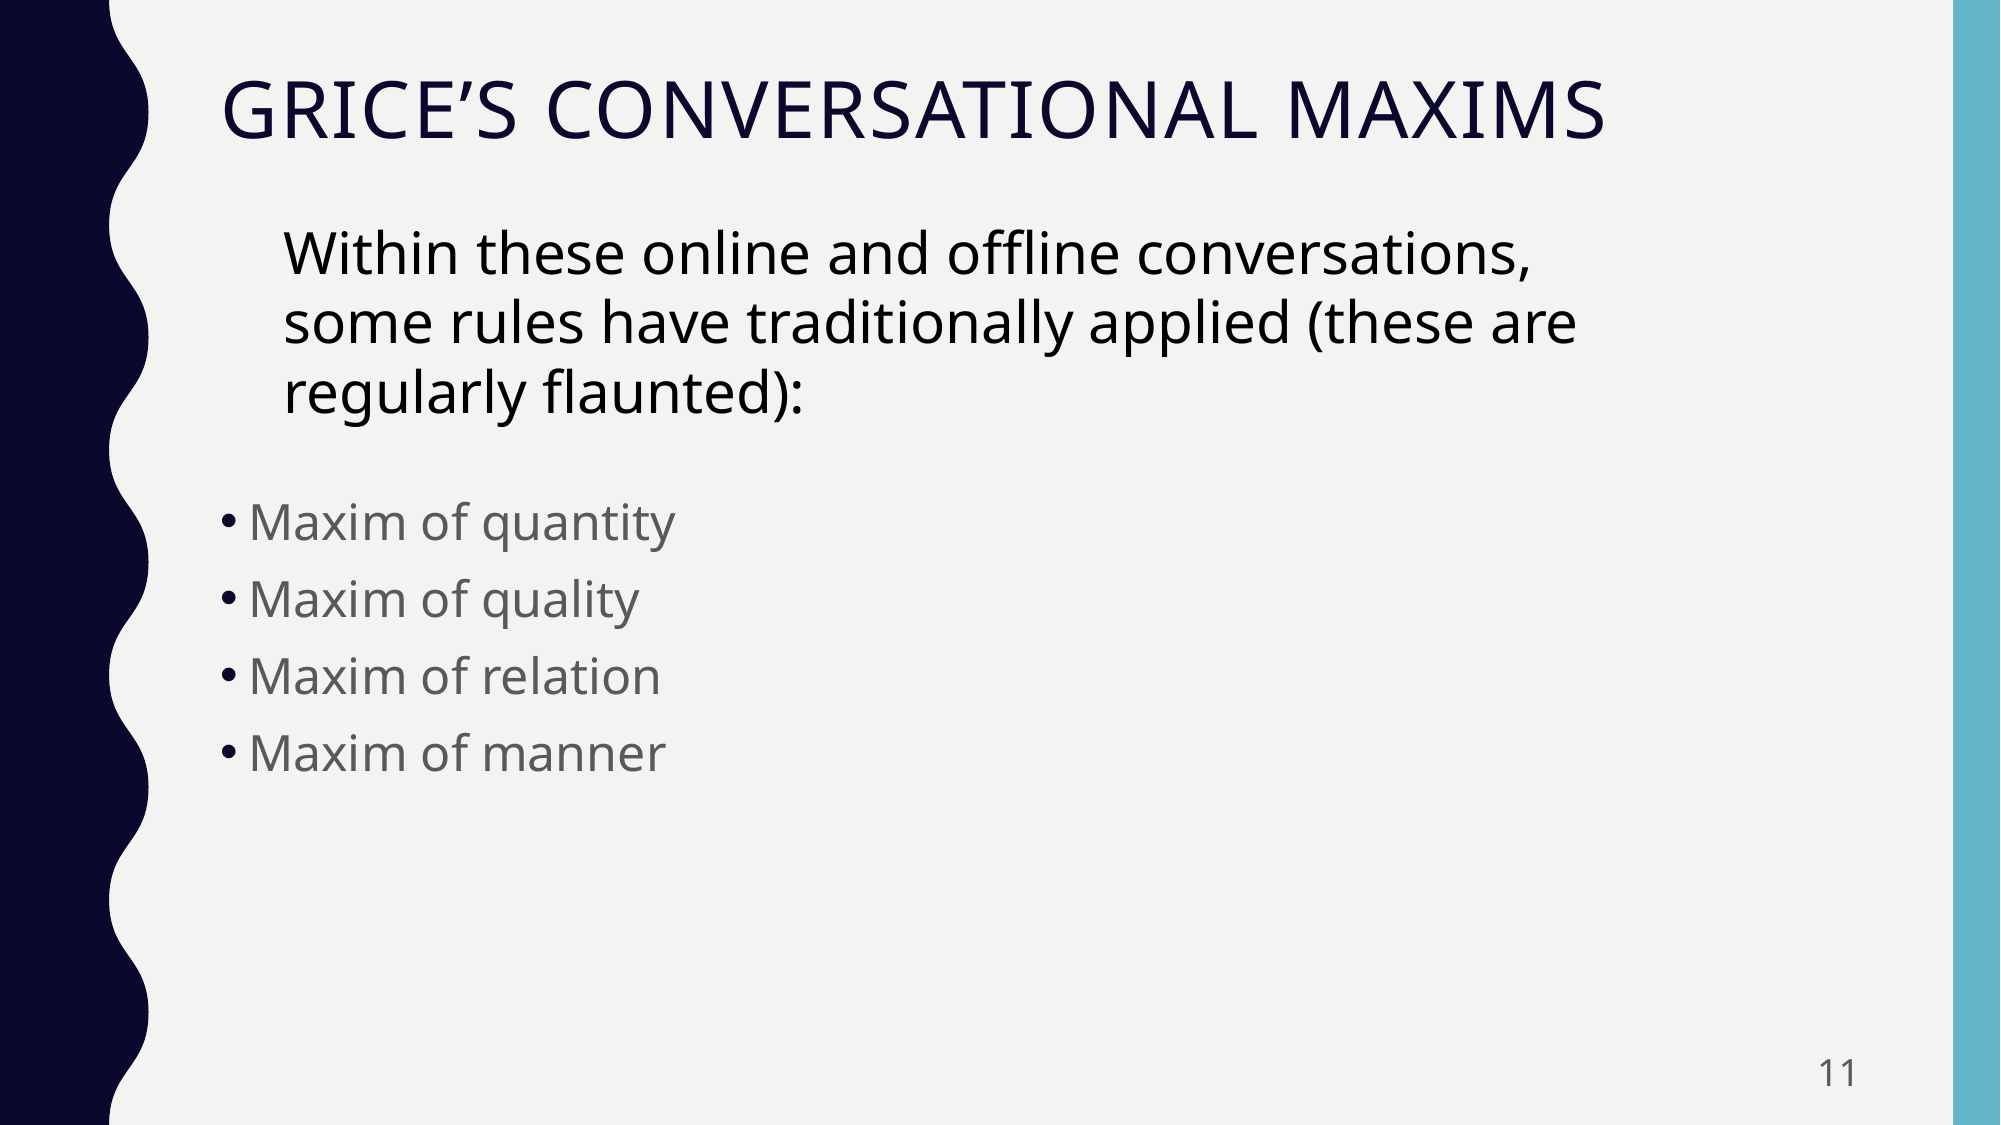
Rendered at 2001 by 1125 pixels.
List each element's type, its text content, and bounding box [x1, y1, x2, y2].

title Grice’s conversational maxims [205, 62, 1875, 308]
slide_number 11 [1412, 1045, 1875, 1103]
text_box Within these online and offline conversations, some rules have traditionally applied (these are regularly flaunted): [268, 208, 1688, 433]
list Maxim of quantity Maxim of quality Maxim of relation Maxim of manner [205, 477, 1875, 965]
